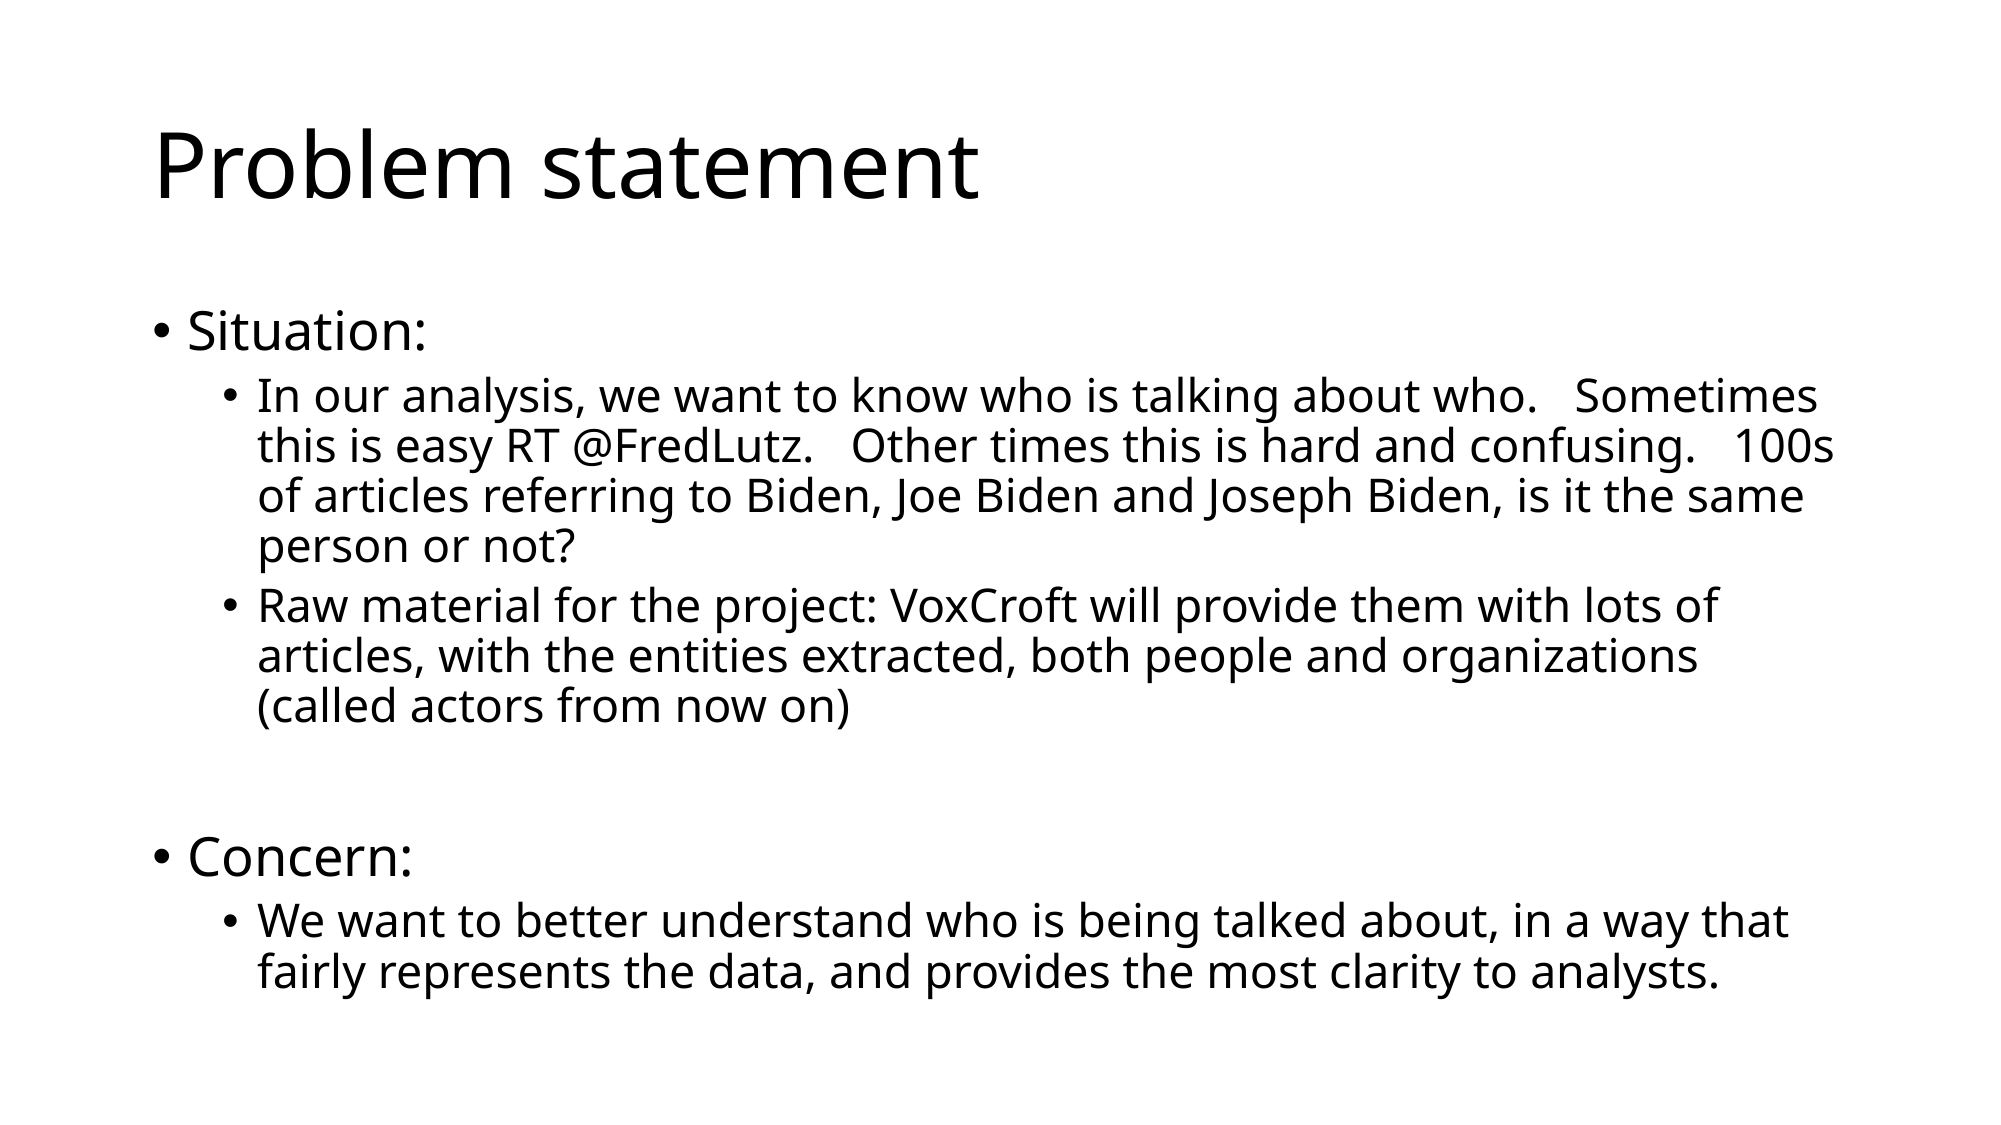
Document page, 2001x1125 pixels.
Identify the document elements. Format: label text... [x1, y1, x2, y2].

title Problem statement [137, 59, 1863, 278]
list Situation: In our analysis, we want to know who is talking about who. Sometimes this is easy RT @FredLutz. Other times this is hard and confusing. 100s of articles referring to Biden, Joe Biden and Joseph Biden, is it the same person or not? Raw material for the project: VoxCroft will provide them with lots of articles, with the entities extracted, both people and organizations (called actors from now on) Concern: We want to better understand who is being talked about, in a way that fairly represents the data, and provides the most clarity to analysts. [137, 296, 1863, 1011]
